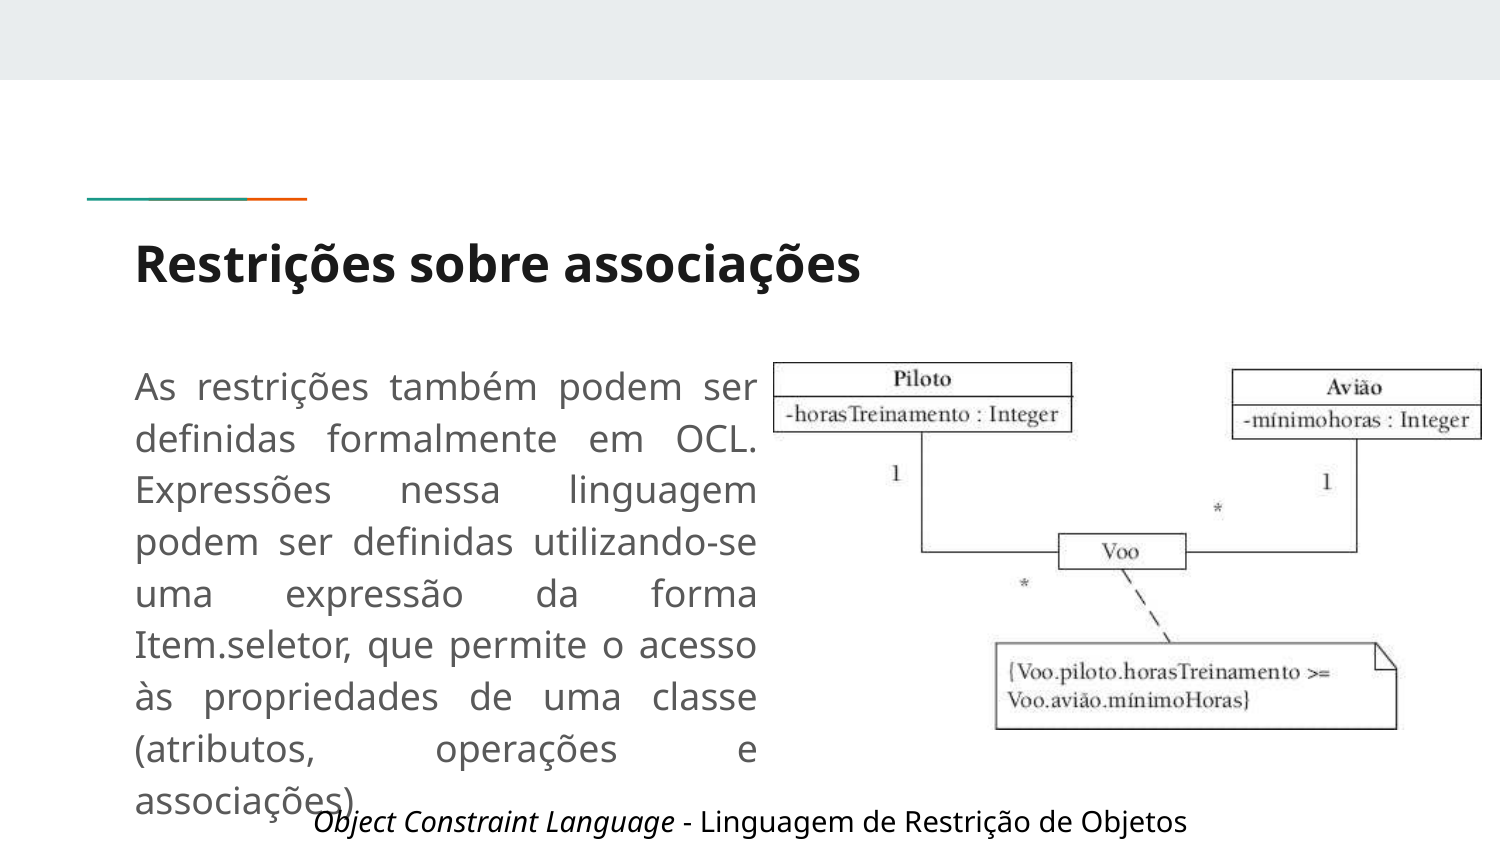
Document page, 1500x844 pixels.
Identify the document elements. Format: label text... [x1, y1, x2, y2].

text_box Object Constraint Language - Linguagem de Restrição de Objetos [154, 787, 1346, 844]
picture [773, 362, 1482, 730]
title Restrições sobre associações [119, 216, 1381, 305]
list As restrições também podem ser definidas formalmente em OCL. Expressões nessa linguagem podem ser definidas utilizando-se uma expressão da forma Item.seletor, que permite o acesso às propriedades de uma classe (atributos, operações e associações) [119, 341, 774, 771]
